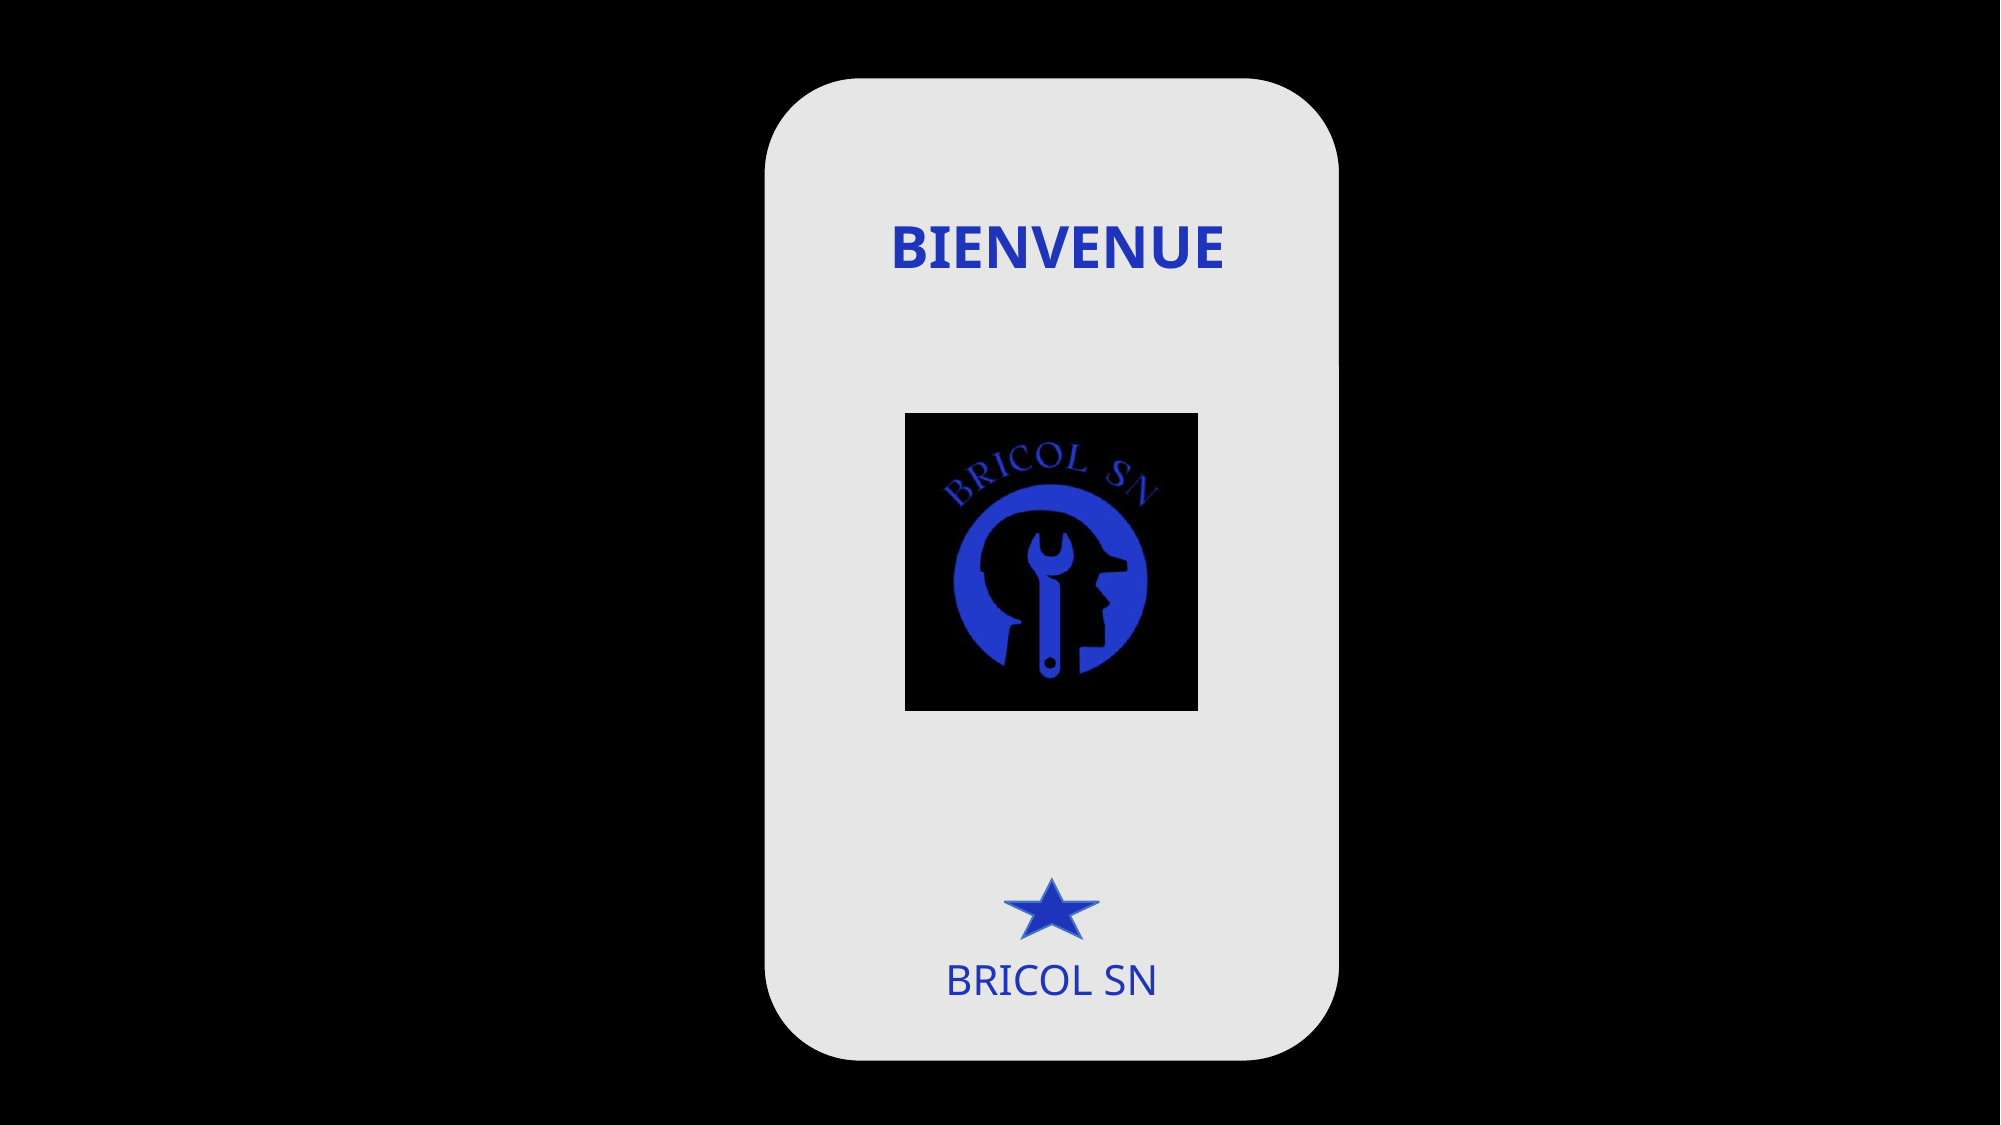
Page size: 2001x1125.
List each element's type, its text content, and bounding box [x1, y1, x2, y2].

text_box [874, 879, 1230, 1012]
text_box [762, 76, 1342, 1063]
text_box BIENVENUE [889, 210, 1226, 281]
picture [905, 413, 1198, 711]
